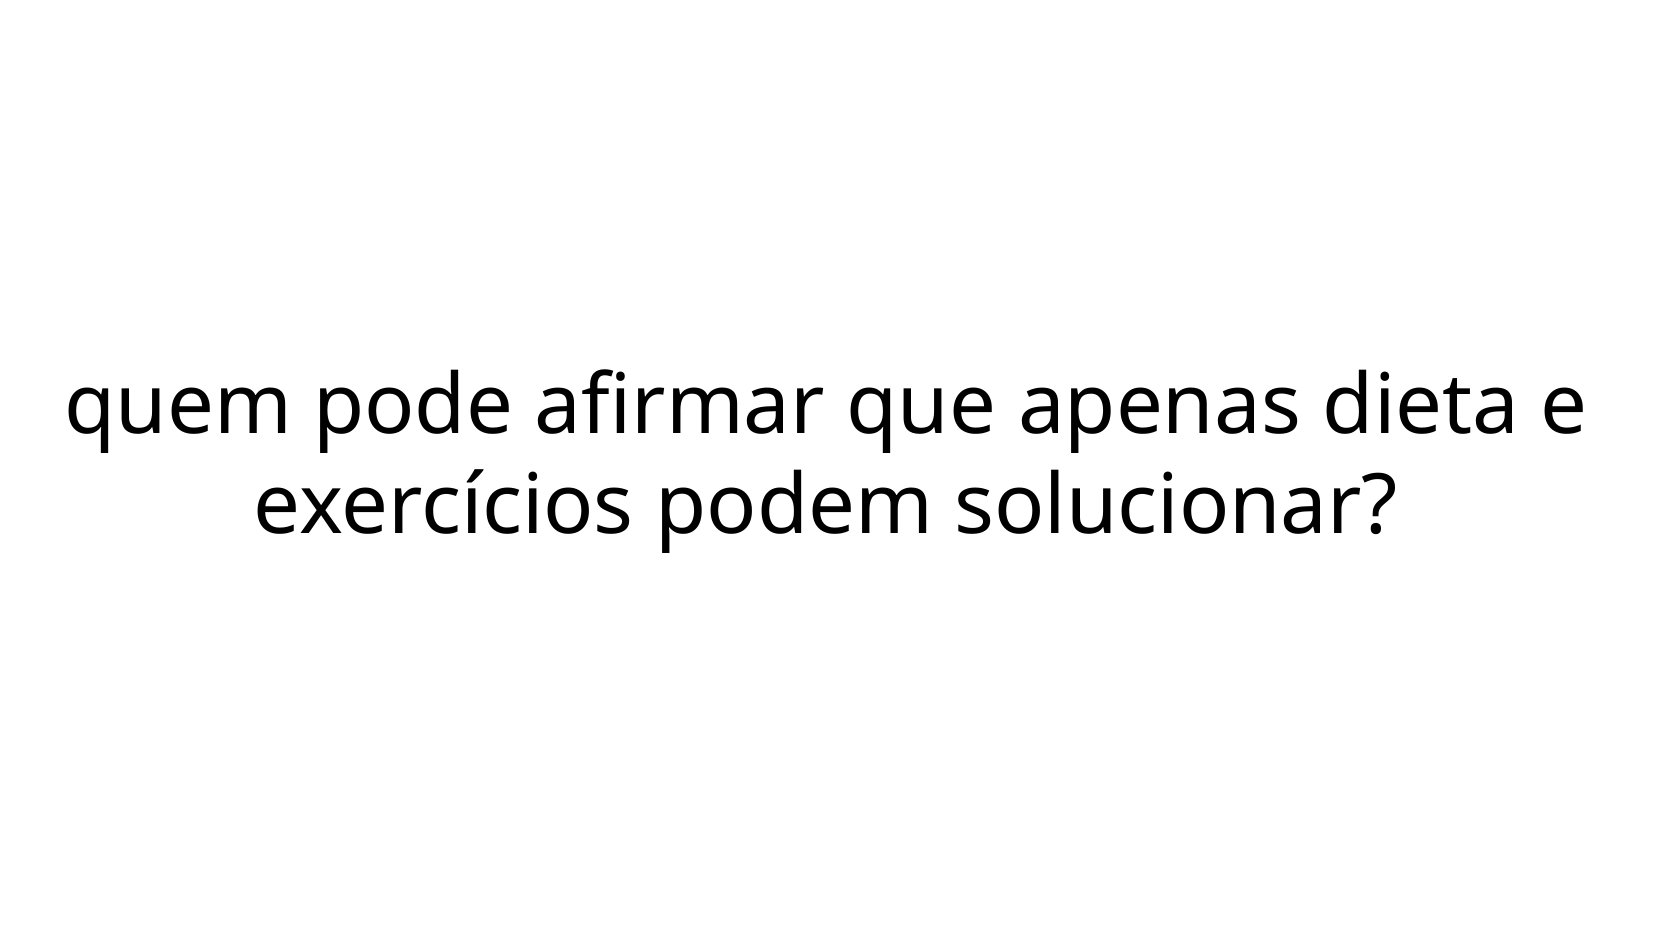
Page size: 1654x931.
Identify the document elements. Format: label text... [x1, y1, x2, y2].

text_box quem pode afirmar que apenas dieta e exercícios podem solucionar? [46, 342, 1607, 558]
